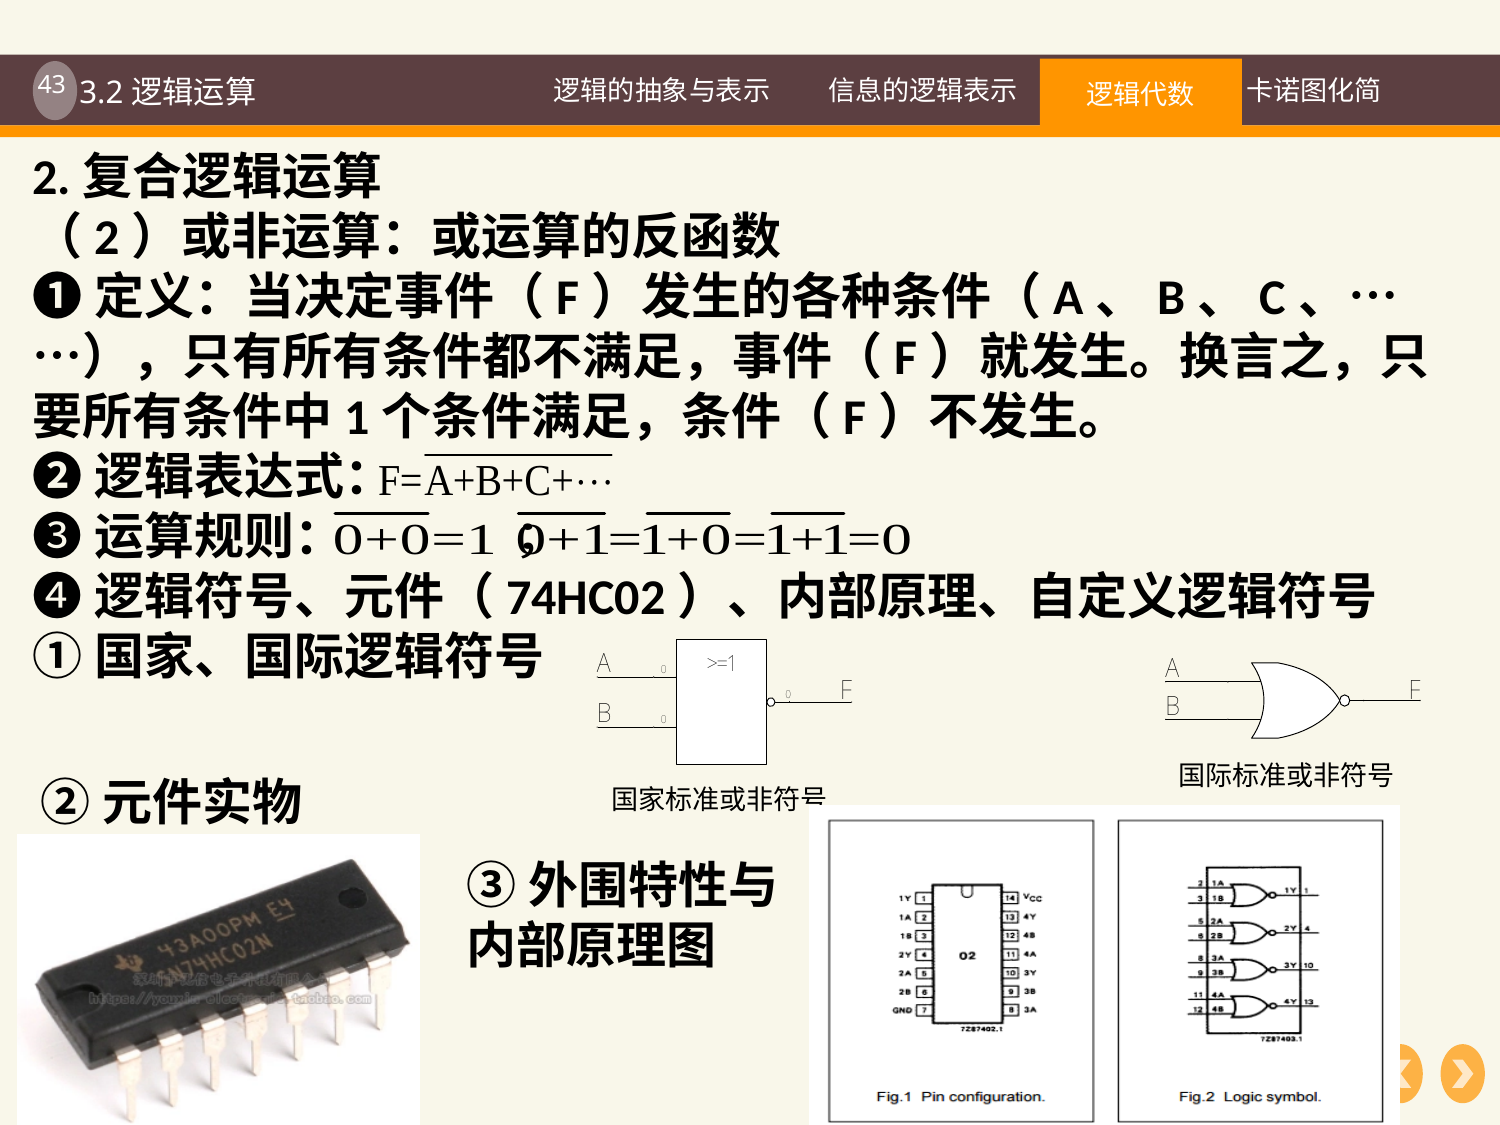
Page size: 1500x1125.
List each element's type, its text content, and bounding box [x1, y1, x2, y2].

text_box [324, 503, 924, 570]
text_box ③外围特性与 内部原理图 [451, 845, 793, 981]
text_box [572, 633, 1459, 811]
picture [808, 805, 1400, 1125]
text_box 国家标准或非符号 [596, 819, 803, 823]
text_box 3.2逻辑运算 [68, 66, 526, 115]
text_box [371, 444, 620, 501]
picture [17, 833, 420, 1125]
text_box 2.复合逻辑运算 （2）或非运算：或运算的反函数 ❶定义：当决定事件（F）发生的各种条件（A、B、C、……），只有所有条件都不满足，事件（F）就发生。换言之，只要所有条件中1个条件满足，条件（F）不发生。 ❷逻辑表达式： ❸运算规则： ❹逻辑符号、元件（74HC02）、内部原理、自定义逻辑符号 ①国家、国际逻辑符号 [17, 137, 1483, 692]
text_box ②元件实物 [25, 763, 318, 832]
